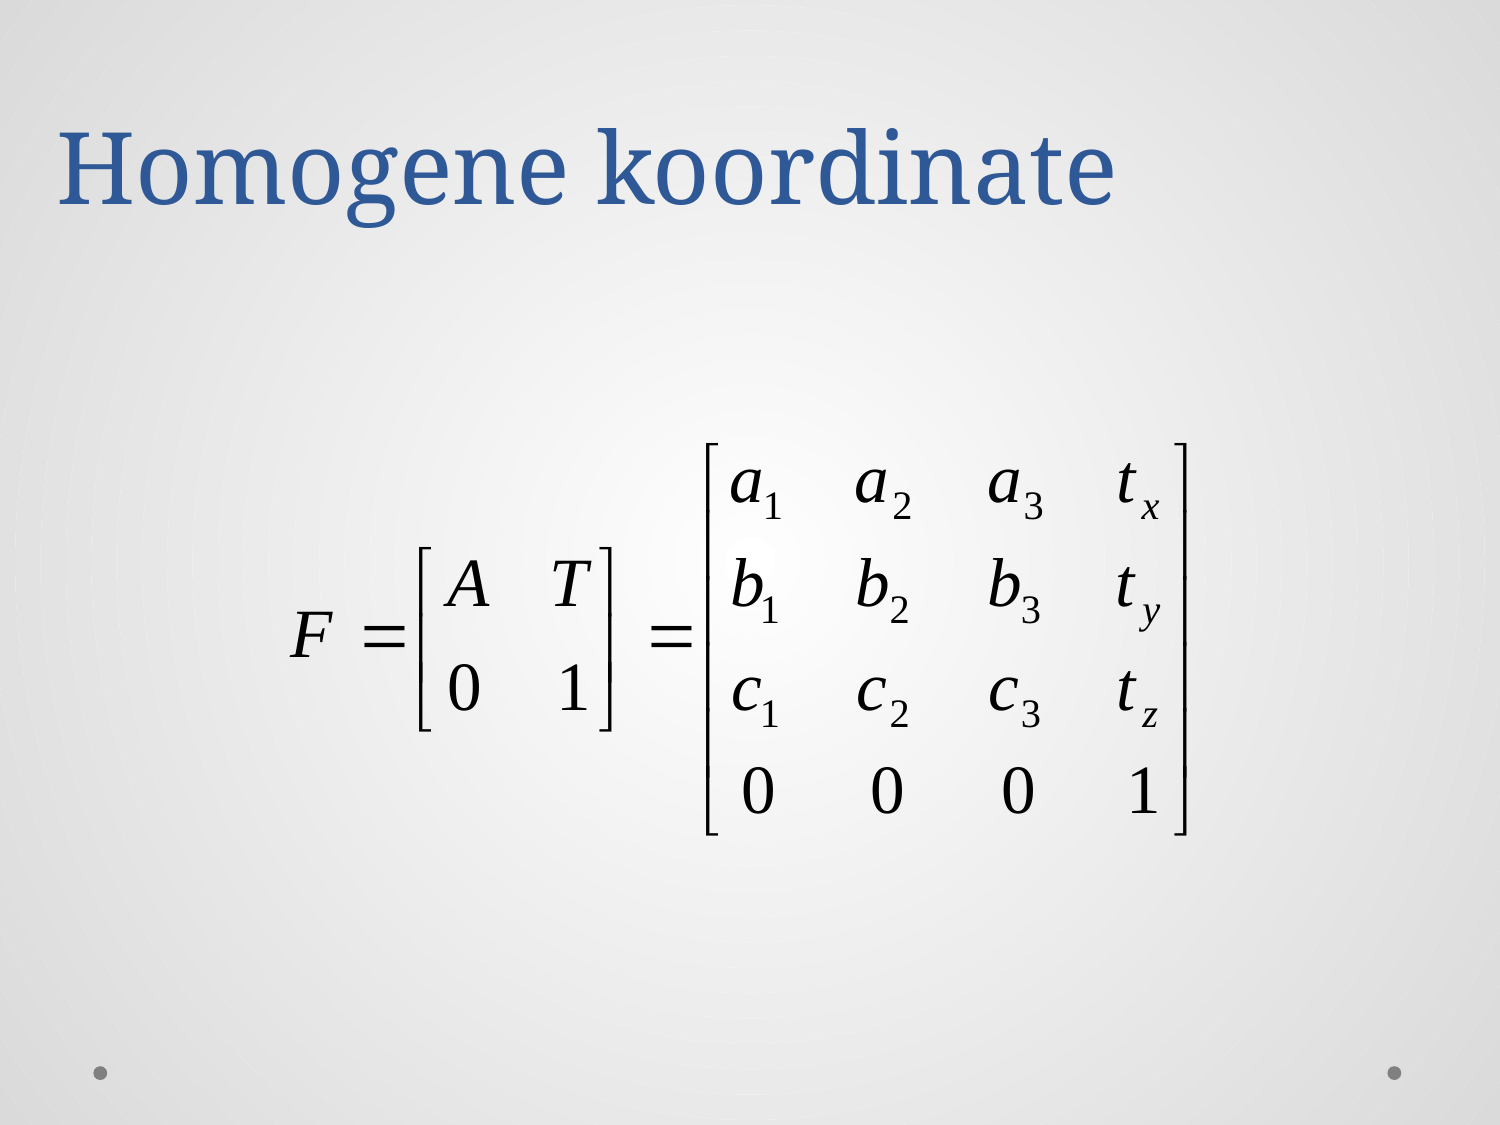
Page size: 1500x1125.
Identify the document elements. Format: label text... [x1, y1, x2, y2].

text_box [277, 432, 1211, 848]
title Homogene koordinate [41, 1, 1418, 232]
